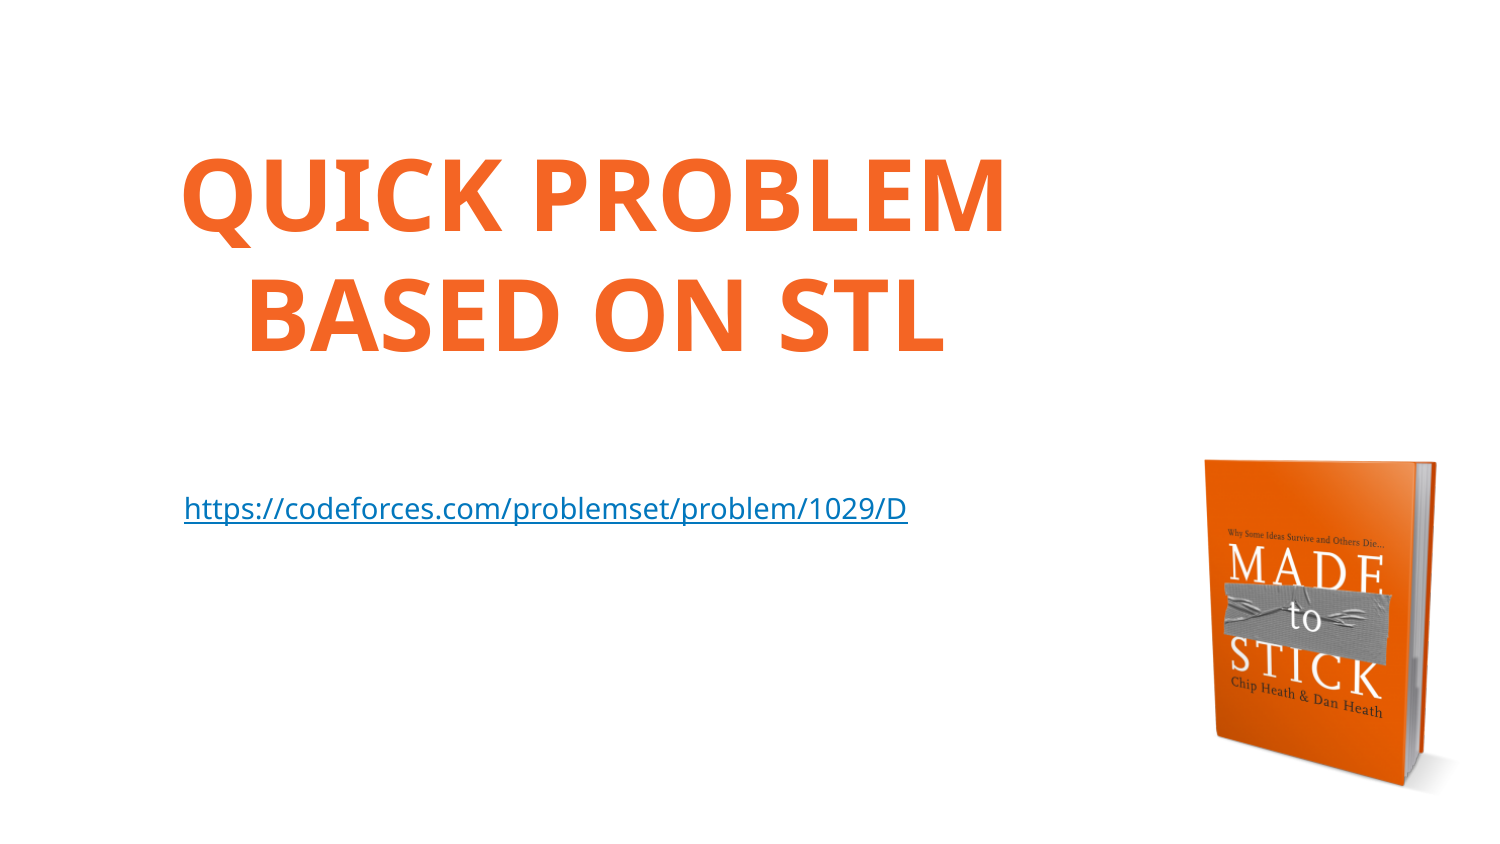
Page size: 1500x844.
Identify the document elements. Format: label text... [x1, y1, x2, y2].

title QUICK PROBLEM BASED ON STL [87, 116, 1103, 310]
picture [1204, 459, 1463, 797]
title [87, 242, 941, 746]
text_box https://codeforces.com/problemset/problem/1029/D [90, 475, 1001, 774]
